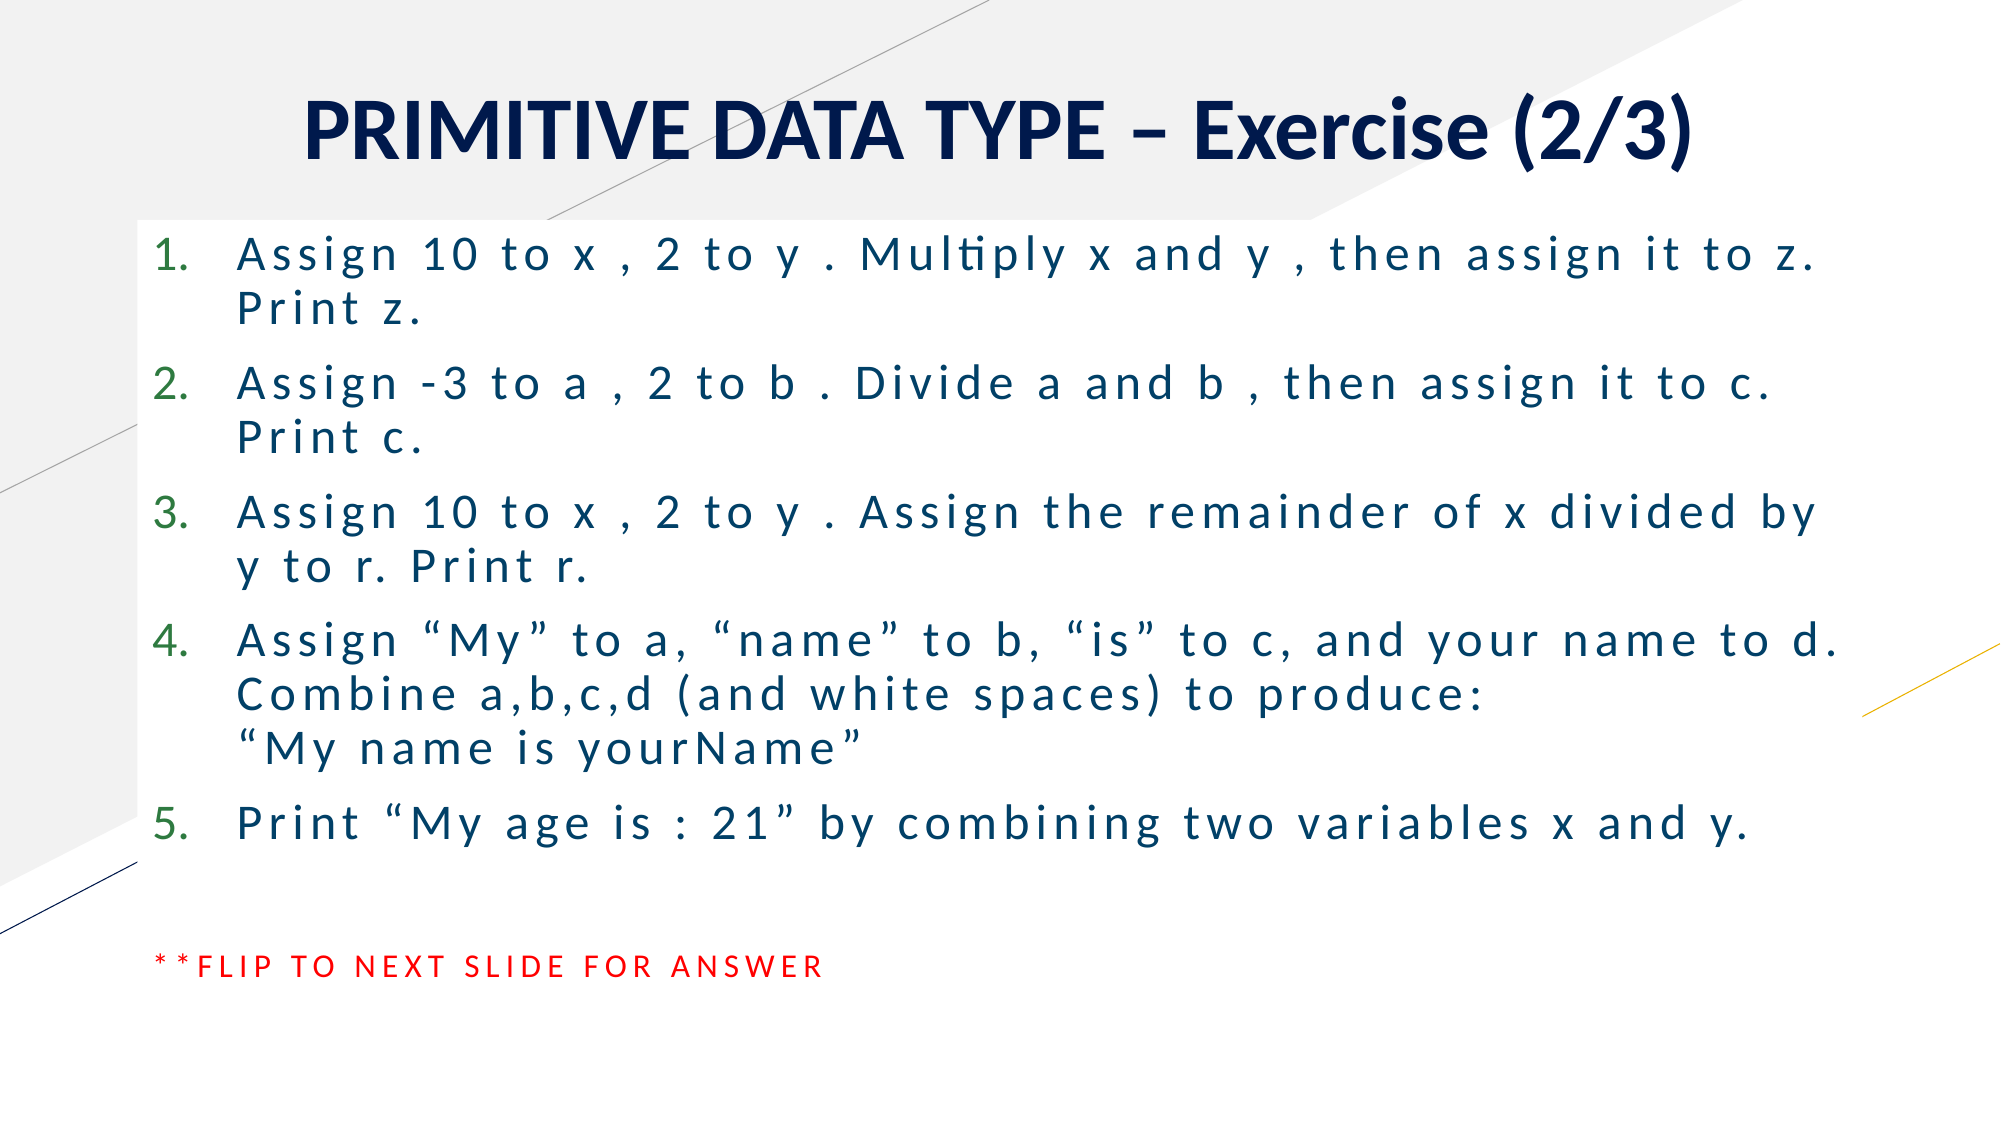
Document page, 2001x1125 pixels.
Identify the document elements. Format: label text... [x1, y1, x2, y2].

text_box Assign 10 to x , 2 to y . Multiply x and y , then assign it to z. Print z. Assign -3 to a , 2 to b . Divide a and b , then assign it to c. Print c. Assign 10 to x , 2 to y . Assign the remainder of x divided by y to r. Print r. Assign “My” to a, “name” to b, “is” to c, and your name to d. Combine a,b,c,d (and white spaces) to produce: “My name is yourName” Print “My age is : 21” by combining two variables x and y. **FLIP TO NEXT SLIDE FOR ANSWER [137, 219, 1863, 1075]
text_box PRIMITIVE DATA TYPE – Exercise (2/3) [137, 59, 1863, 179]
